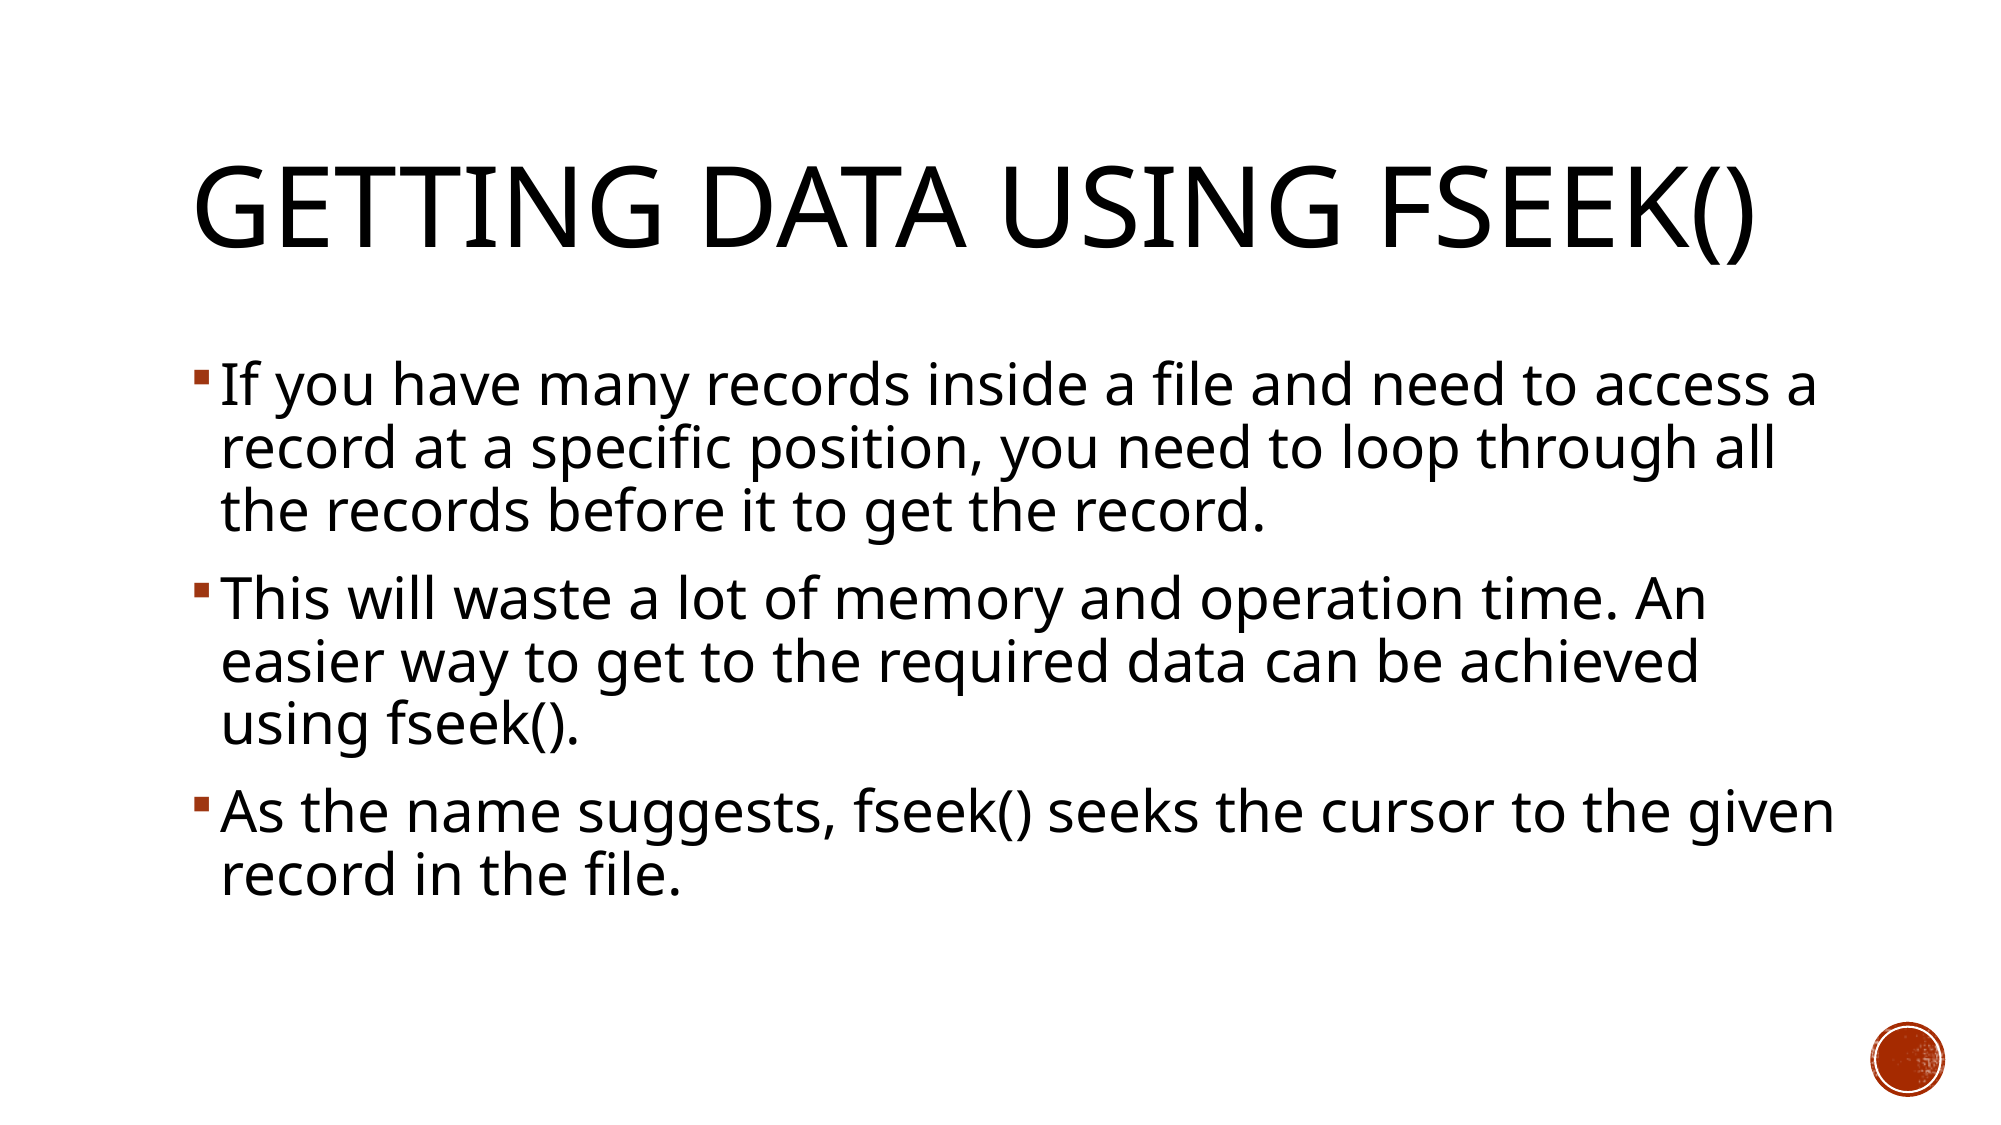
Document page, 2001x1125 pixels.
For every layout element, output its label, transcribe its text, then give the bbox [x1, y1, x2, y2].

list If you have many records inside a file and need to access a record at a specific position, you need to loop through all the records before it to get the record. This will waste a lot of memory and operation time. An easier way to get to the required data can be achieved using fseek(). As the name suggests, fseek() seeks the cursor to the given record in the file. [175, 348, 1879, 1009]
title Getting data using fseek() [175, 79, 1826, 344]
